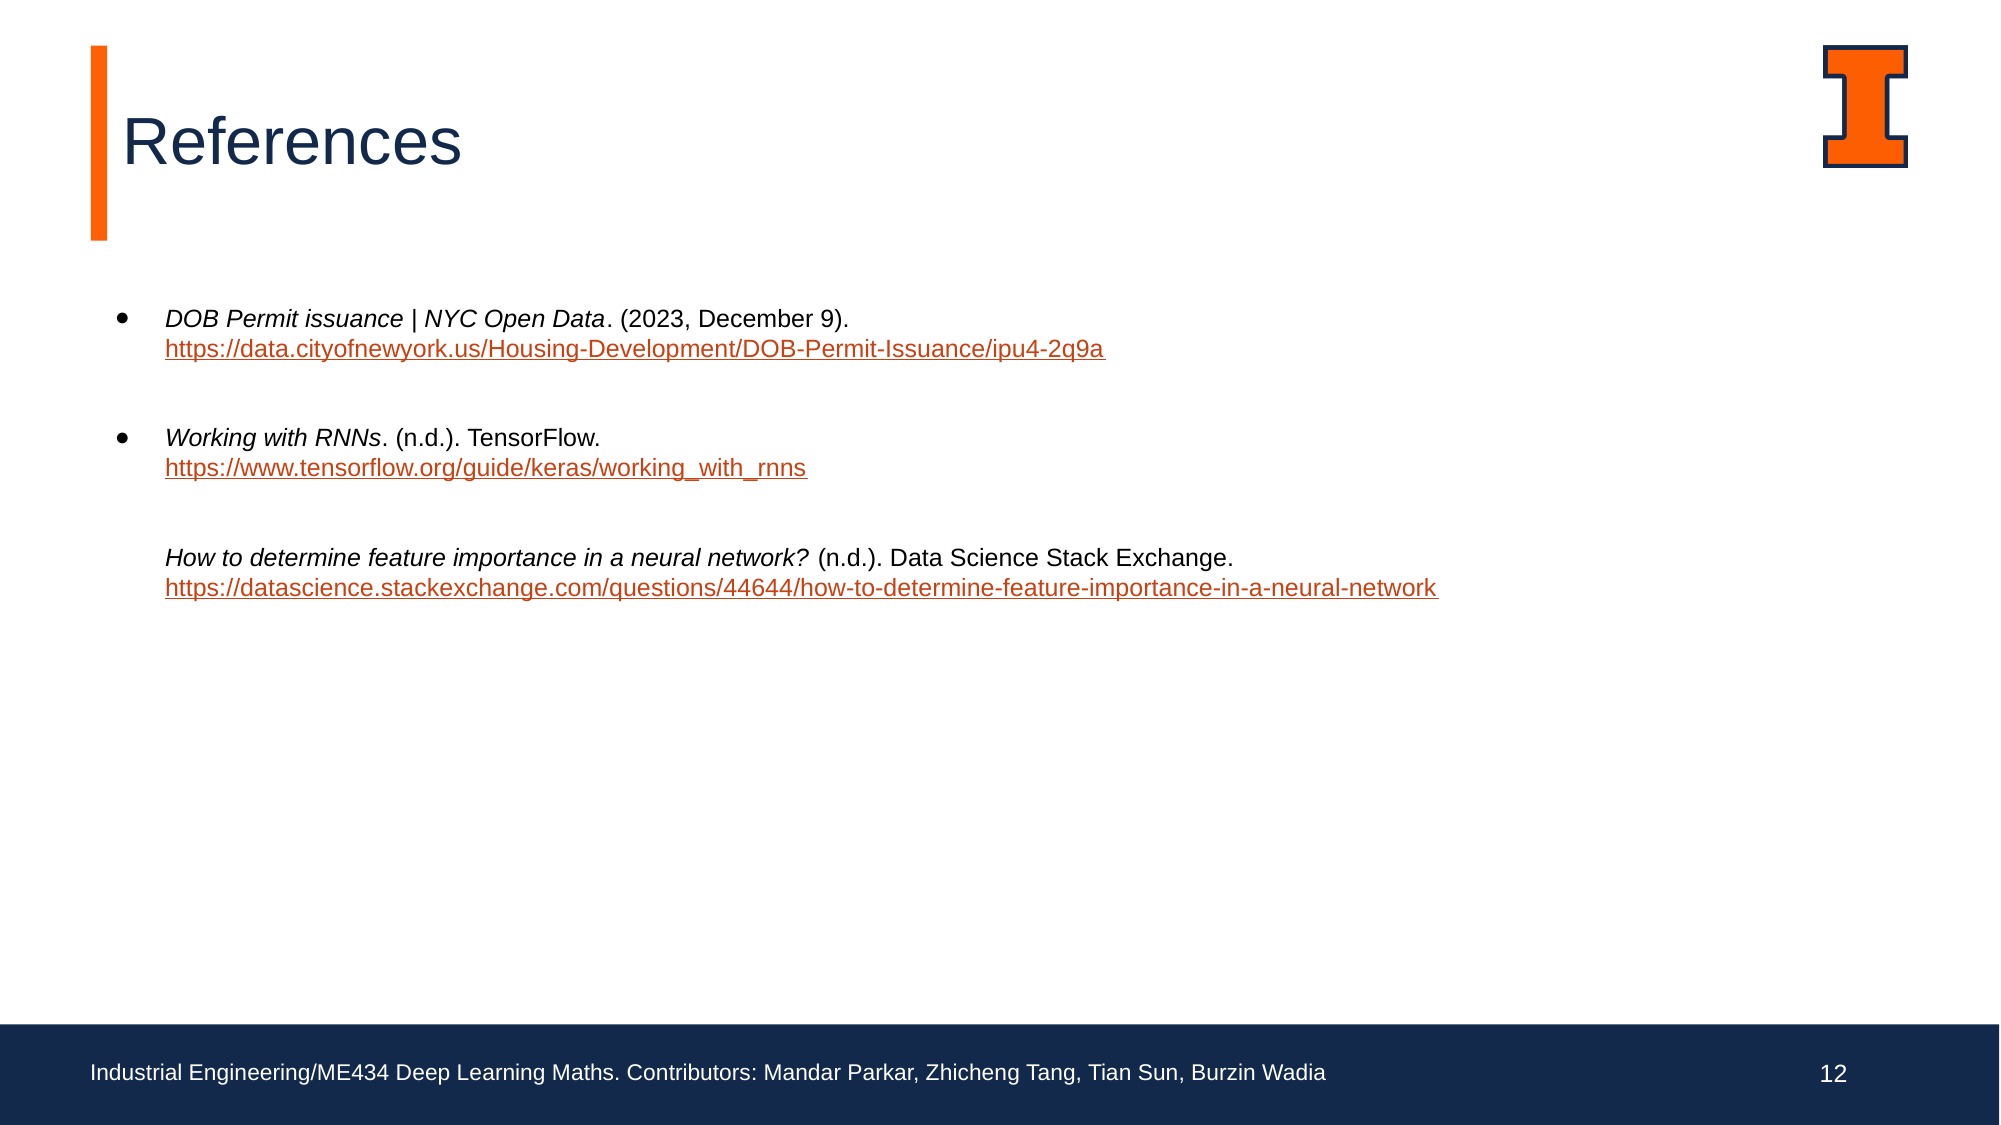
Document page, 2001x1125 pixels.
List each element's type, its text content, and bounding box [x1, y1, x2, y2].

slide_number ‹#› [1412, 1042, 1863, 1103]
list DOB Permit issuance | NYC Open Data. (2023, December 9). https://data.cityofnewyork.us/Housing-Development/DOB-Permit-Issuance/ipu4-2q9a Working with RNNs. (n.d.). TensorFlow. https://www.tensorflow.org/guide/keras/working_with_rnns How to determine feature importance in a neural network? (n.d.). Data Science Stack Exchange. https://datascience.stackexchange.com/questions/44644/how-to-determine-feature-importance-in-a-neural-network [75, 294, 1809, 971]
picture [1823, 45, 1908, 168]
title References [107, 45, 1809, 241]
list Industrial Engineering/ME434 Deep Learning Maths. Contributors: Mandar Parkar, Zhicheng Tang, Tian Sun, Burzin Wadia [75, 1042, 1412, 1103]
